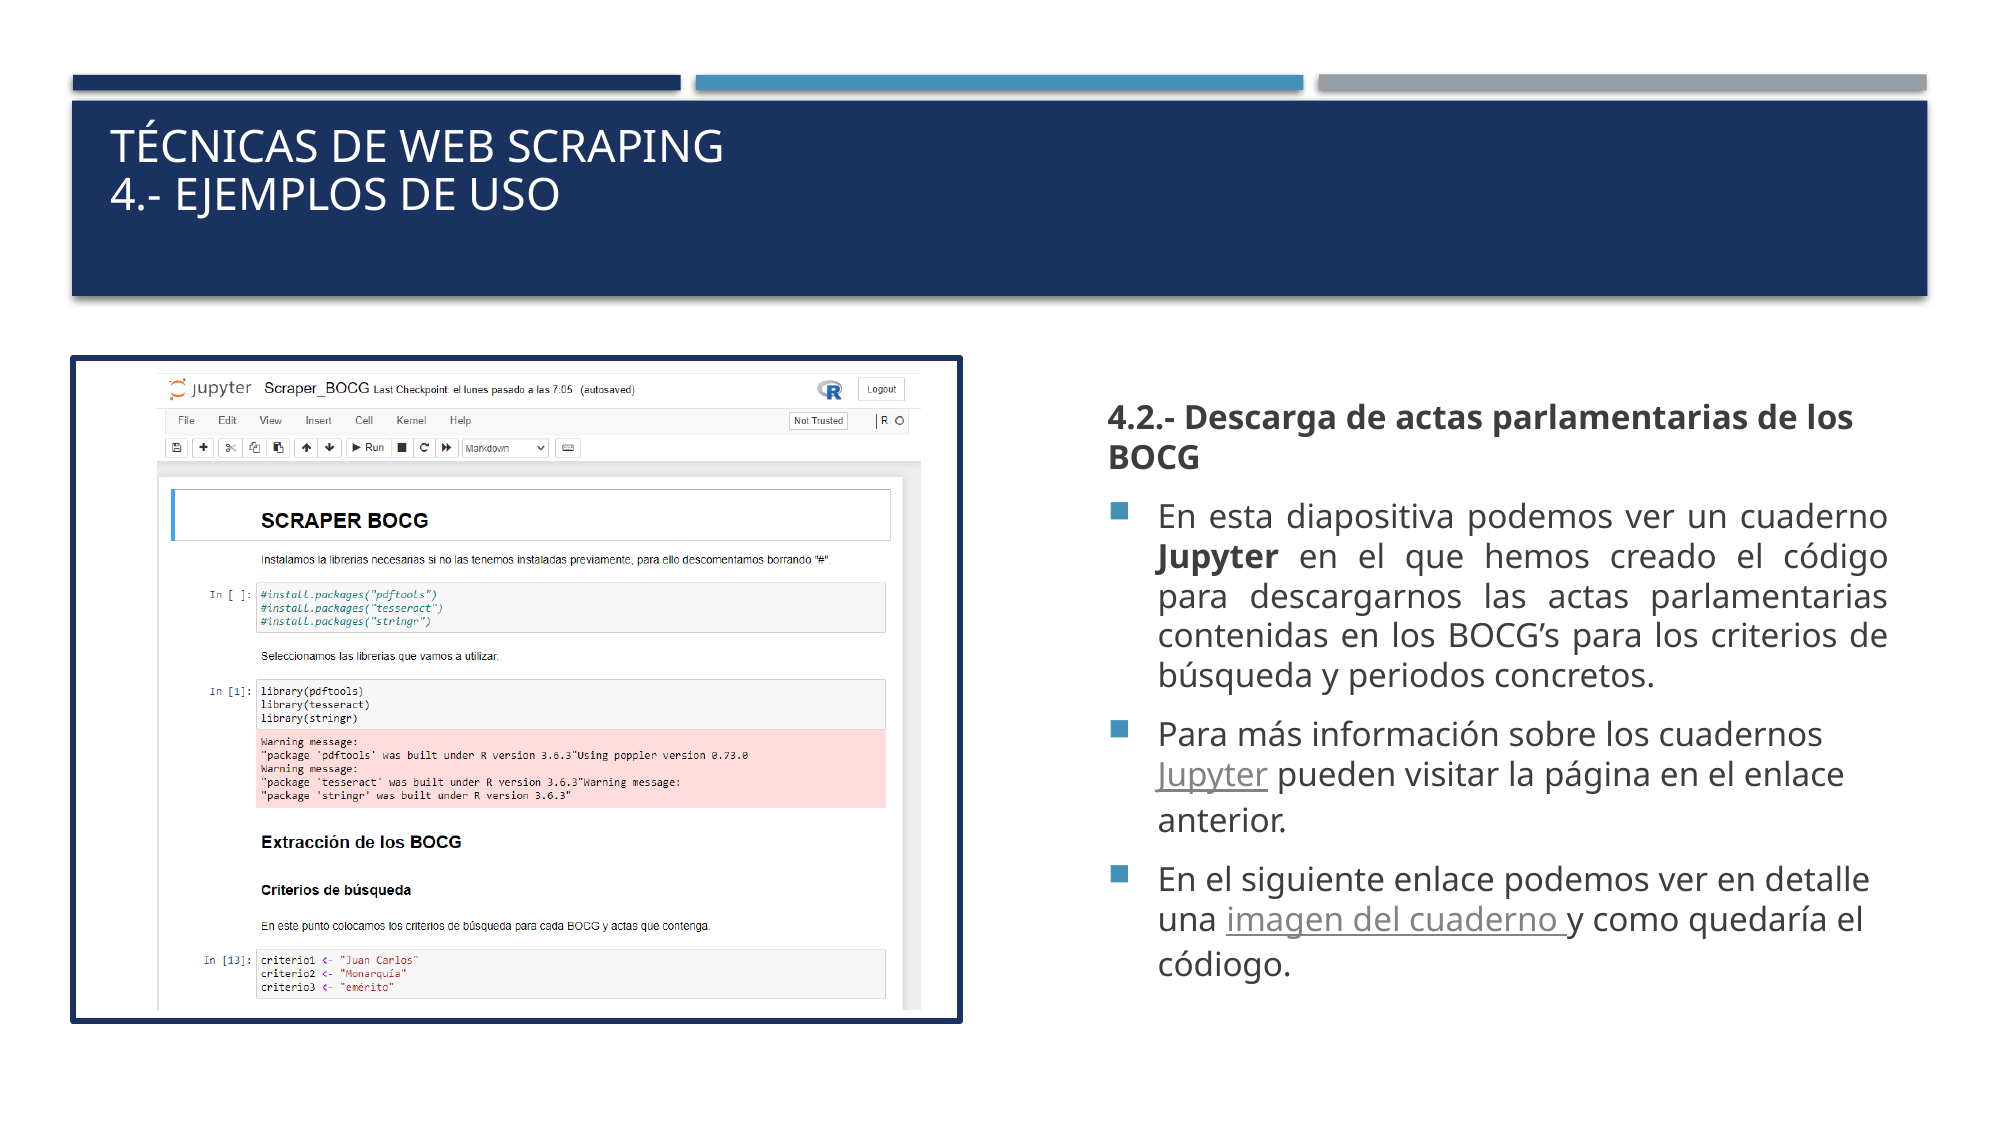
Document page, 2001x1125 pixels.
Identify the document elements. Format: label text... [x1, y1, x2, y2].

text_box [71, 356, 962, 1023]
list 4.2.- Descarga de actas parlamentarias de los BOCG En esta diapositiva podemos ver un cuaderno Jupyter en el que hemos creado el código para descargarnos las actas parlamentarias contenidas en los BOCG’s para los criterios de búsqueda y periodos concretos. Para más información sobre los cuadernos Jupyter pueden visitar la página en el enlace anterior. En el siguiente enlace podemos ver en detalle una imagen del cuaderno y como quedaría el códiogo. [1039, 357, 1905, 1022]
title Técnicas de web scraping 4.- Ejemplos de uso [95, 115, 1905, 282]
picture [156, 370, 922, 1011]
